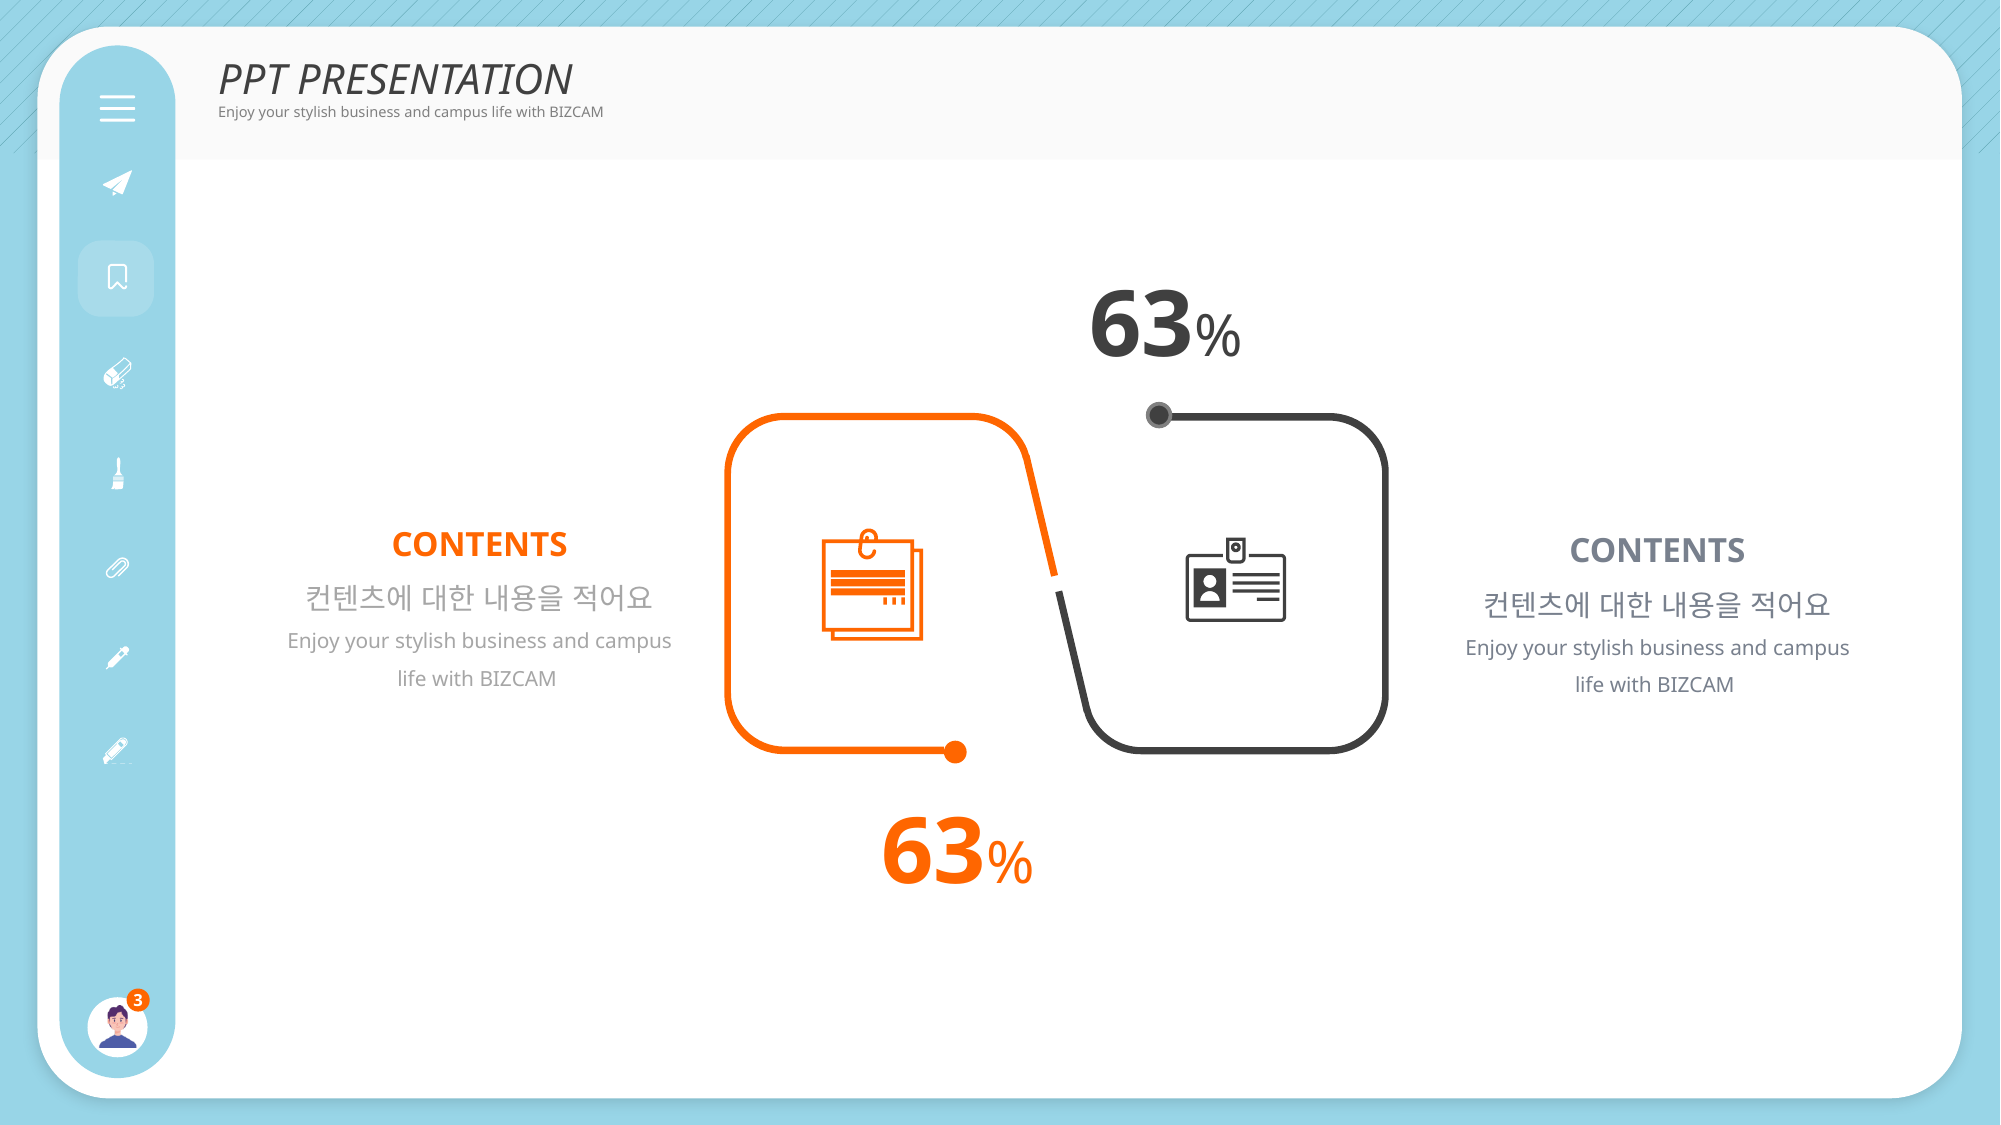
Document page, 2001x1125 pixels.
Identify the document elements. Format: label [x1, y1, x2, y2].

text_box [1185, 537, 1287, 622]
text_box [821, 528, 924, 641]
text_box [724, 412, 1055, 764]
text_box [0, 0, 2000, 1099]
text_box [1058, 403, 1389, 755]
